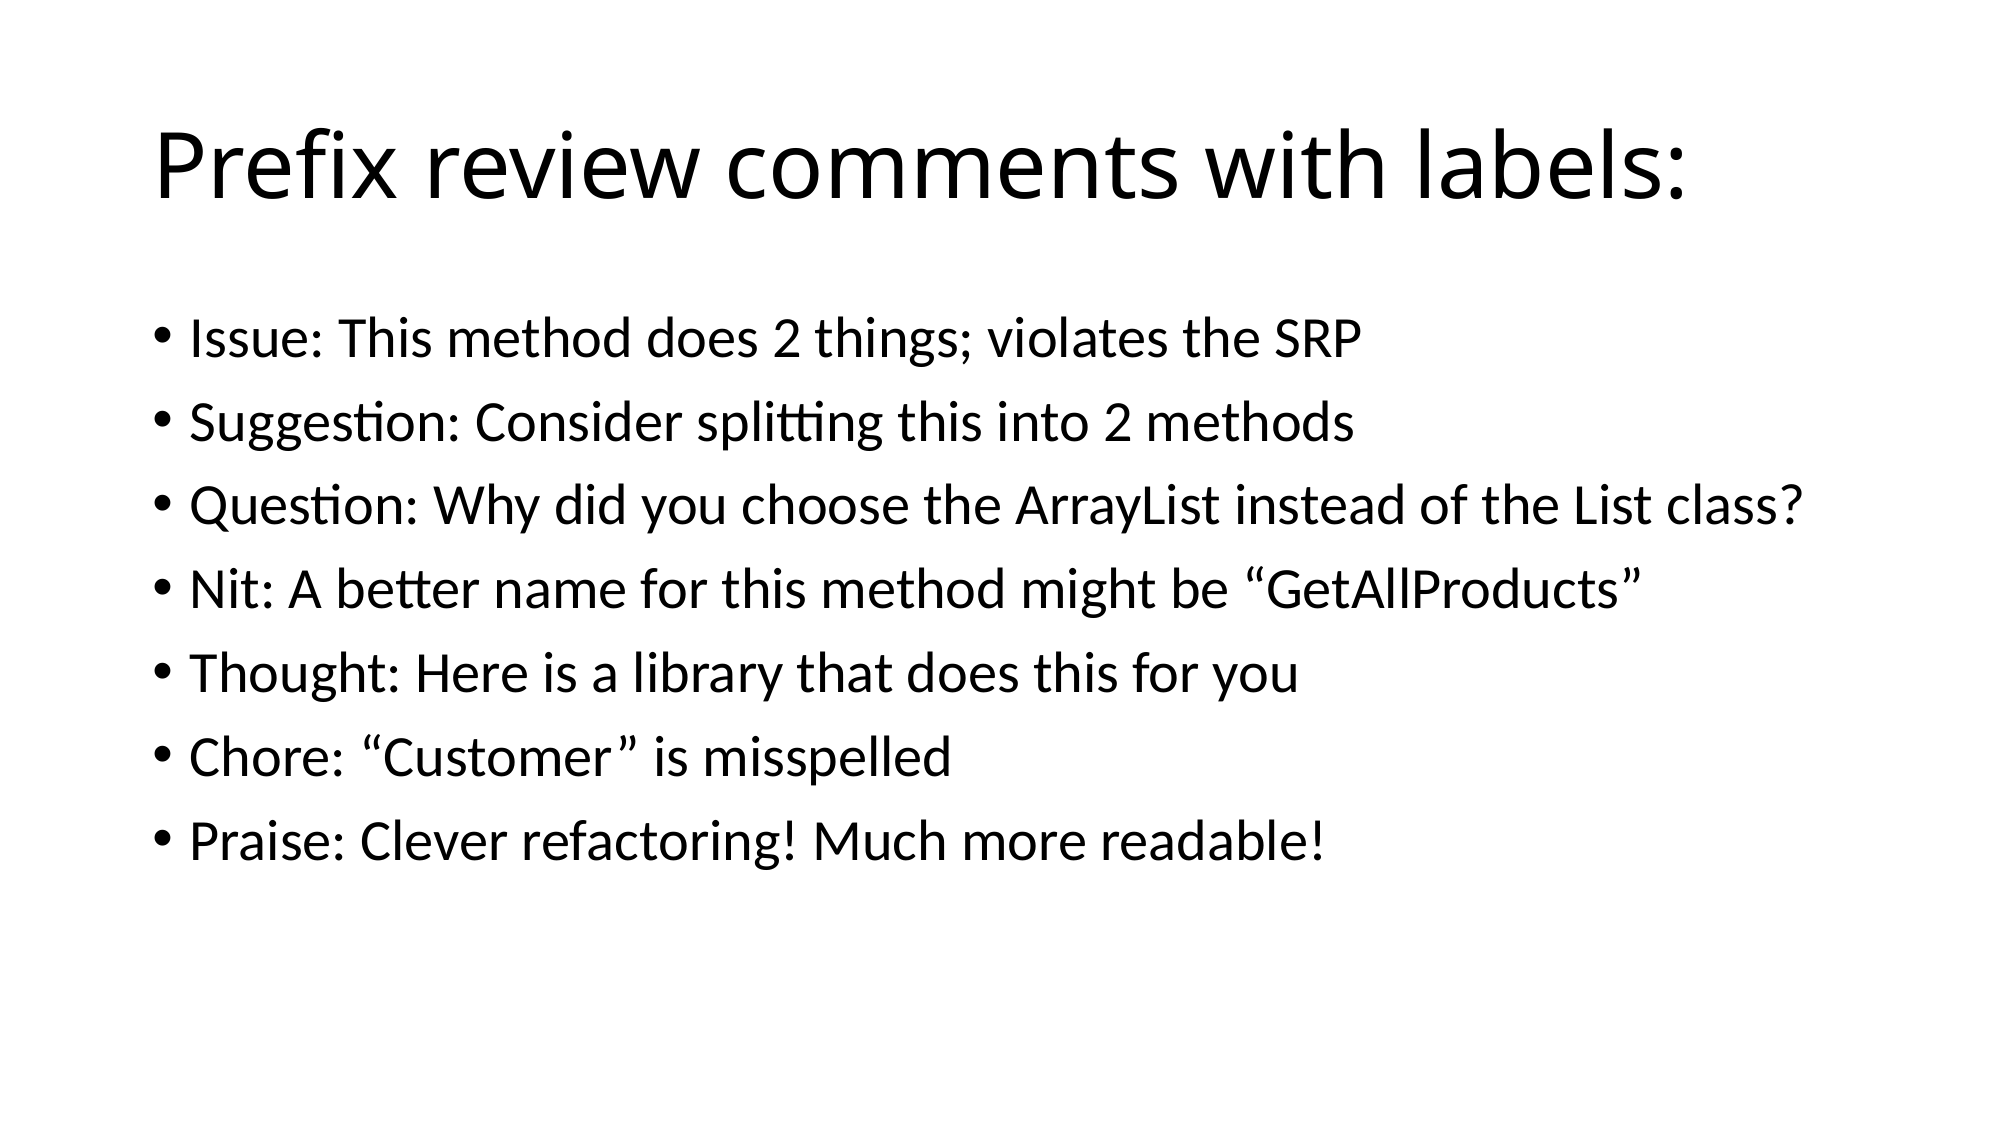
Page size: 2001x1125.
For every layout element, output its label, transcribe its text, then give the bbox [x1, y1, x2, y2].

title Prefix review comments with labels: [137, 59, 1863, 278]
list Issue: This method does 2 things; violates the SRP Suggestion: Consider splitting this into 2 methods Question: Why did you choose the ArrayList instead of the List class? Nit: A better name for this method might be “GetAllProducts” Thought: Here is a library that does this for you Chore: “Customer” is misspelled Praise: Clever refactoring! Much more readable! [137, 299, 1954, 1014]
